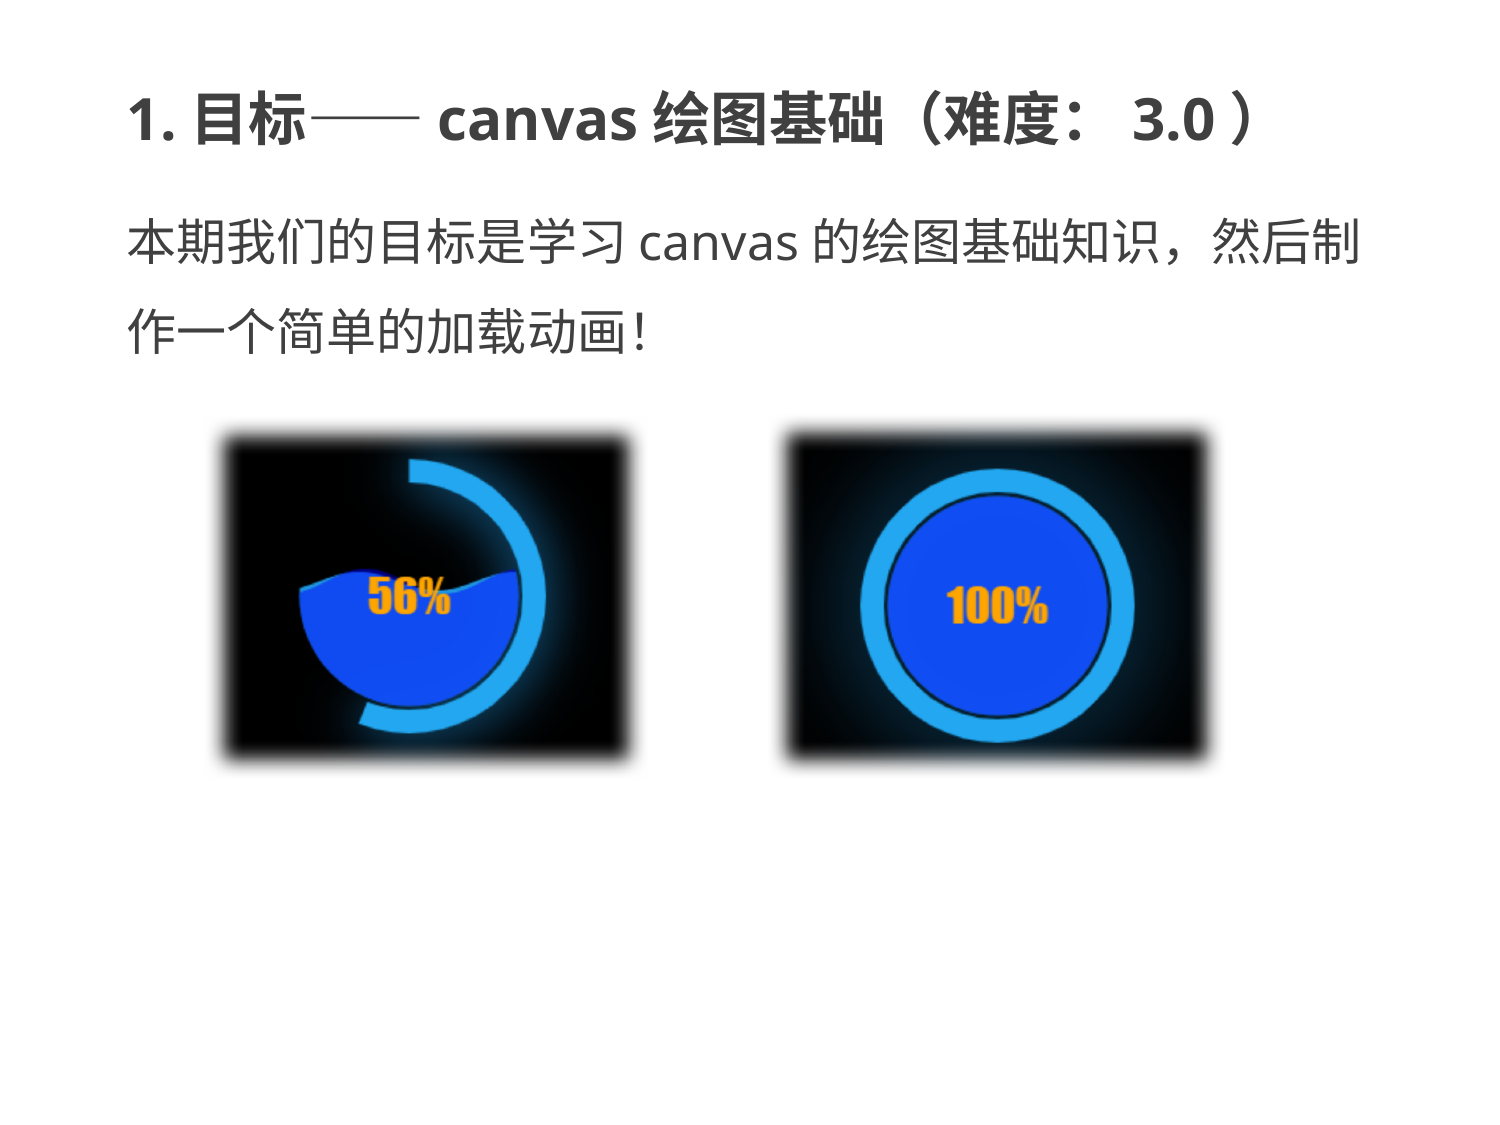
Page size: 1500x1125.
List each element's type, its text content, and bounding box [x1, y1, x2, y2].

picture [766, 411, 1227, 780]
text_box 1.目标——canvas绘图基础（难度：3.0） [112, 74, 1388, 160]
picture [203, 414, 649, 780]
text_box 本期我们的目标是学习canvas的绘图基础知识，然后制作一个简单的加载动画！ [112, 172, 1388, 368]
